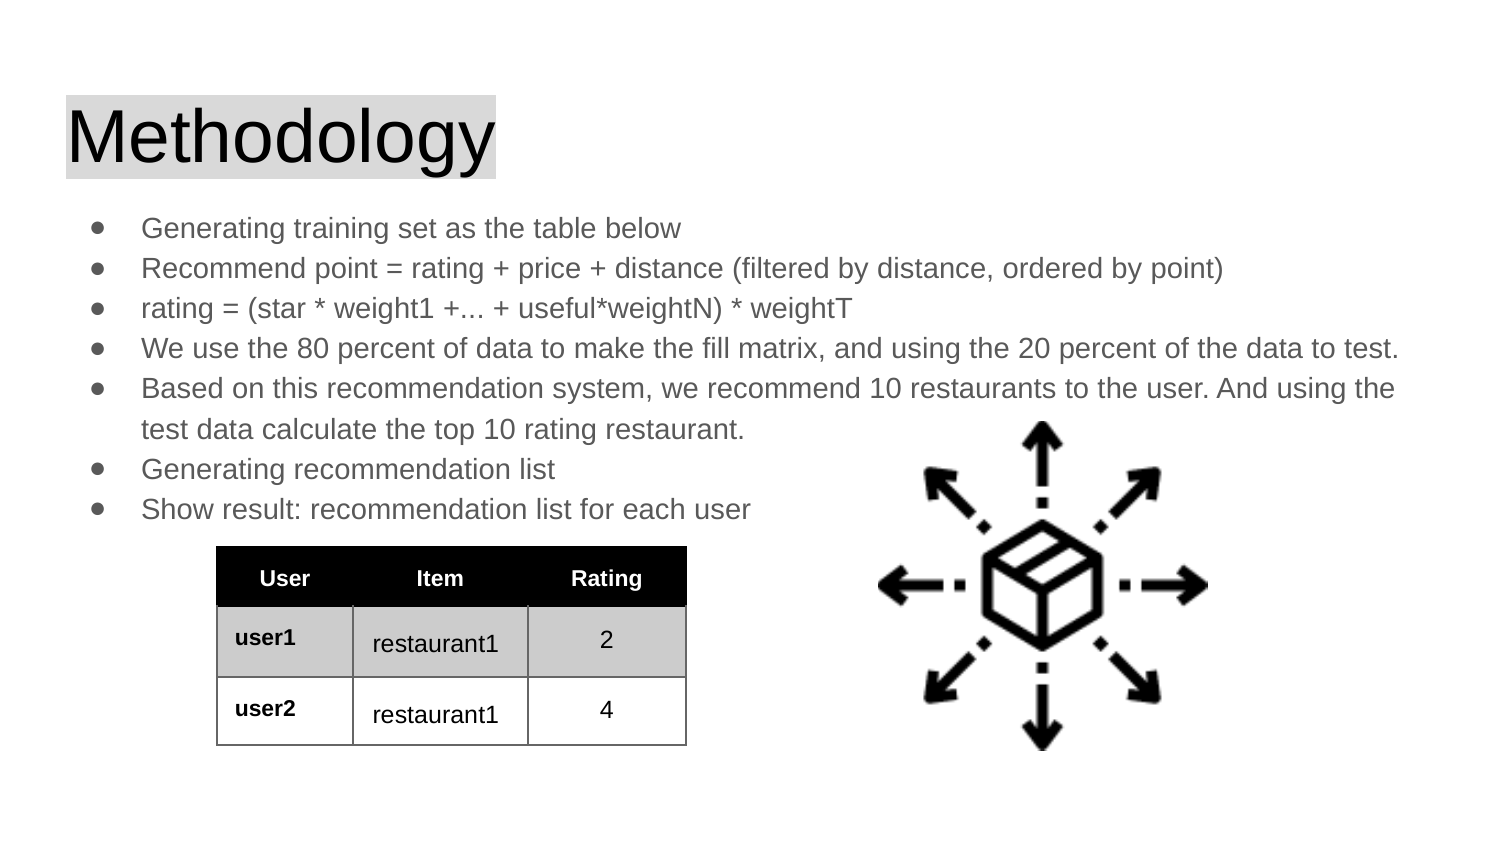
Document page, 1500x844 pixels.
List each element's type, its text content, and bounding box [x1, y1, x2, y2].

table_cell restaurant1 [354, 678, 527, 744]
table_cell user2 [218, 678, 352, 744]
table_cell 2 [529, 607, 685, 676]
picture [878, 421, 1208, 751]
list Generating training set as the table below Recommend point = rating + price + distance (filtered by distance, ordered by point) rating = (star * weight1 +... + useful*weightN) * weightT We use the 80 percent of data to make the fill matrix, and using the 20 percent of the data to test. Based on this recommendation system, we recommend 10 restaurants to the user. And using the test data calculate the top 10 rating restaurant. Generating recommendation list Show result: recommendation list for each user [51, 189, 1449, 750]
table_cell restaurant1 [354, 607, 527, 676]
title Methodology [51, 72, 1449, 167]
table_header Rating [528, 548, 685, 605]
table_cell 4 [529, 678, 685, 744]
table_header User [218, 548, 353, 605]
table_cell user1 [218, 607, 352, 676]
table_header Item [353, 548, 528, 605]
